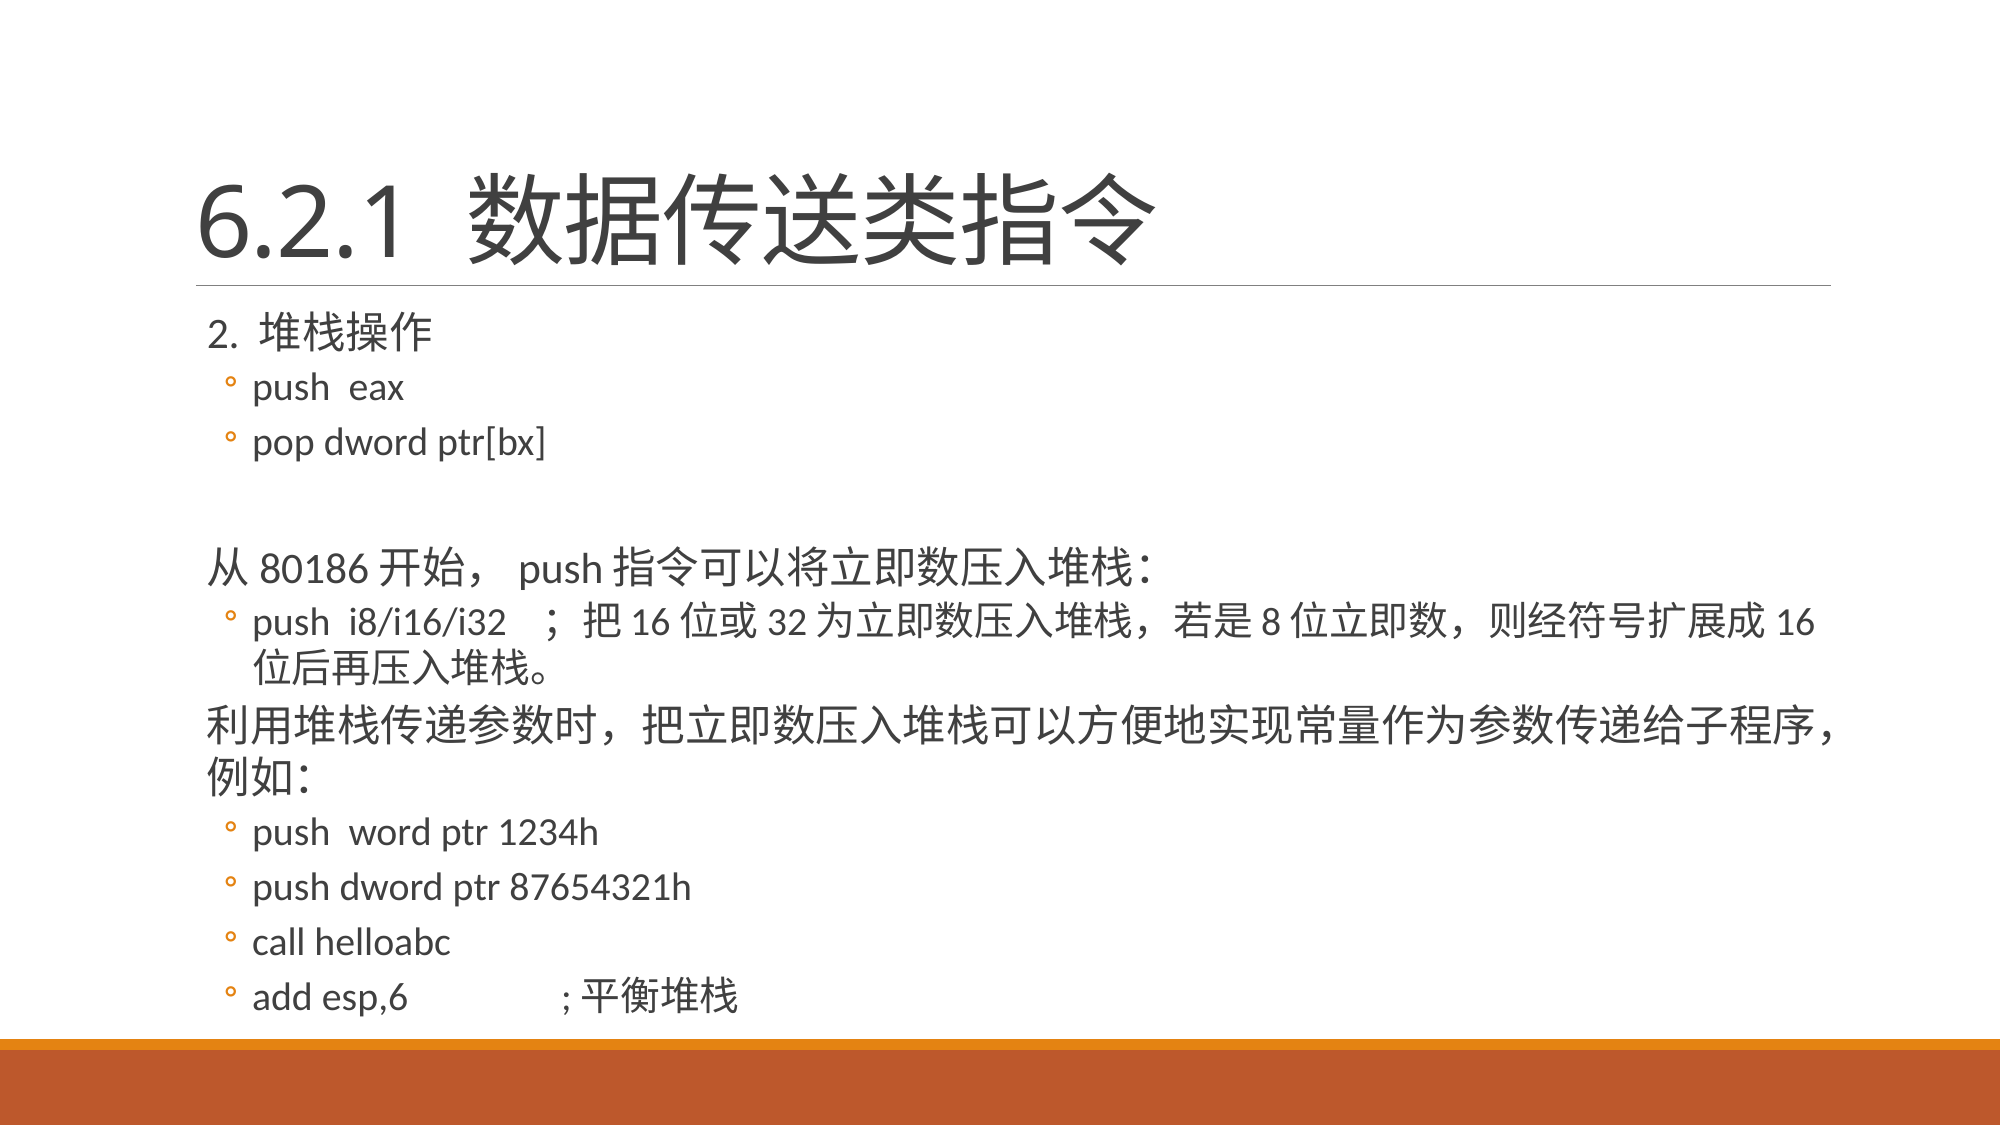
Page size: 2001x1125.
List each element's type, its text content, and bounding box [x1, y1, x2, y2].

title 6.2.1 数据传送类指令 [180, 47, 1830, 285]
list 2. 堆栈操作 push eax pop dword ptr[bx] 从80186开始，push指令可以将立即数压入堆栈： push i8/i16/i32 ；把16位或32为立即数压入堆栈，若是8位立即数，则经符号扩展成16位后再压入堆栈。 利用堆栈传递参数时，把立即数压入堆栈可以方便地实现常量作为参数传递给子程序，例如： push word ptr 1234h push dword ptr 87654321h call helloabc add esp,6 ;平衡堆栈 [192, 297, 1843, 1029]
